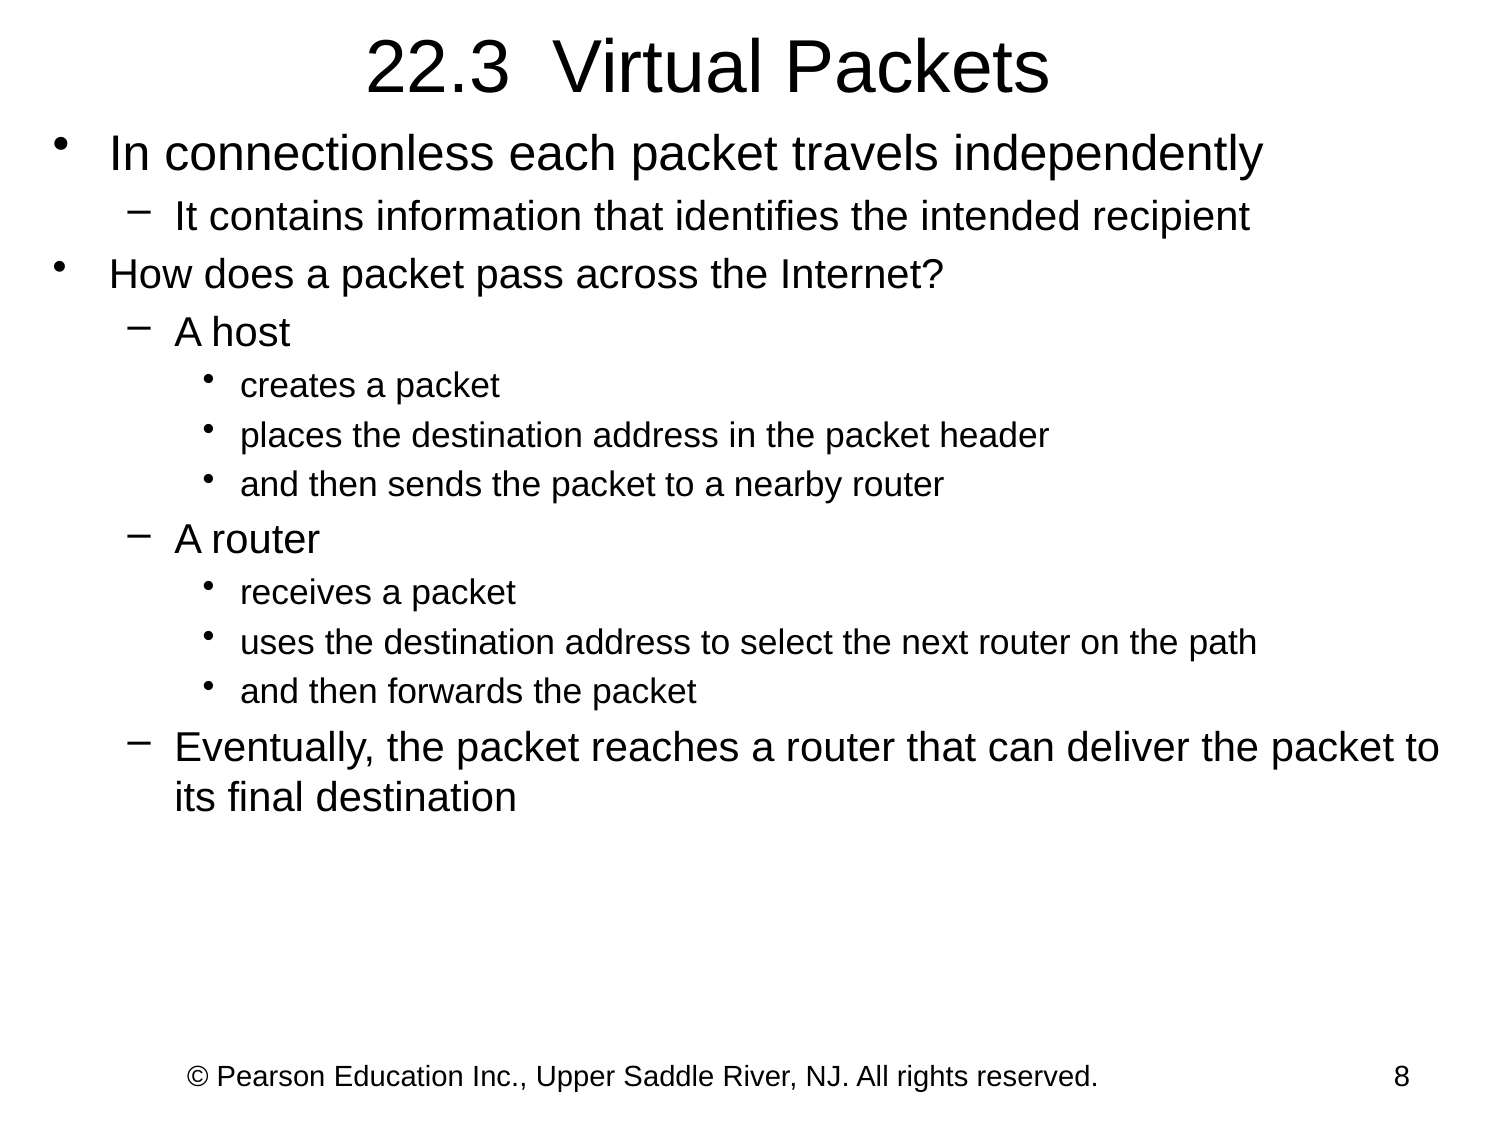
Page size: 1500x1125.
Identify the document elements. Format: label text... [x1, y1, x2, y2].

list In connectionless each packet travels independently It contains information that identifies the intended recipient How does a packet pass across the Internet? A host creates a packet places the destination address in the packet header and then sends the packet to a nearby router A router receives a packet uses the destination address to select the next router on the path and then forwards the packet Eventually, the packet reaches a router that can deliver the packet to its final destination [37, 112, 1463, 1038]
footer © Pearson Education Inc., Upper Saddle River, NJ. All rights reserved. [87, 1049, 1201, 1103]
title 22.3 Virtual Packets [37, 0, 1463, 112]
slide_number 8 [1224, 1049, 1426, 1103]
